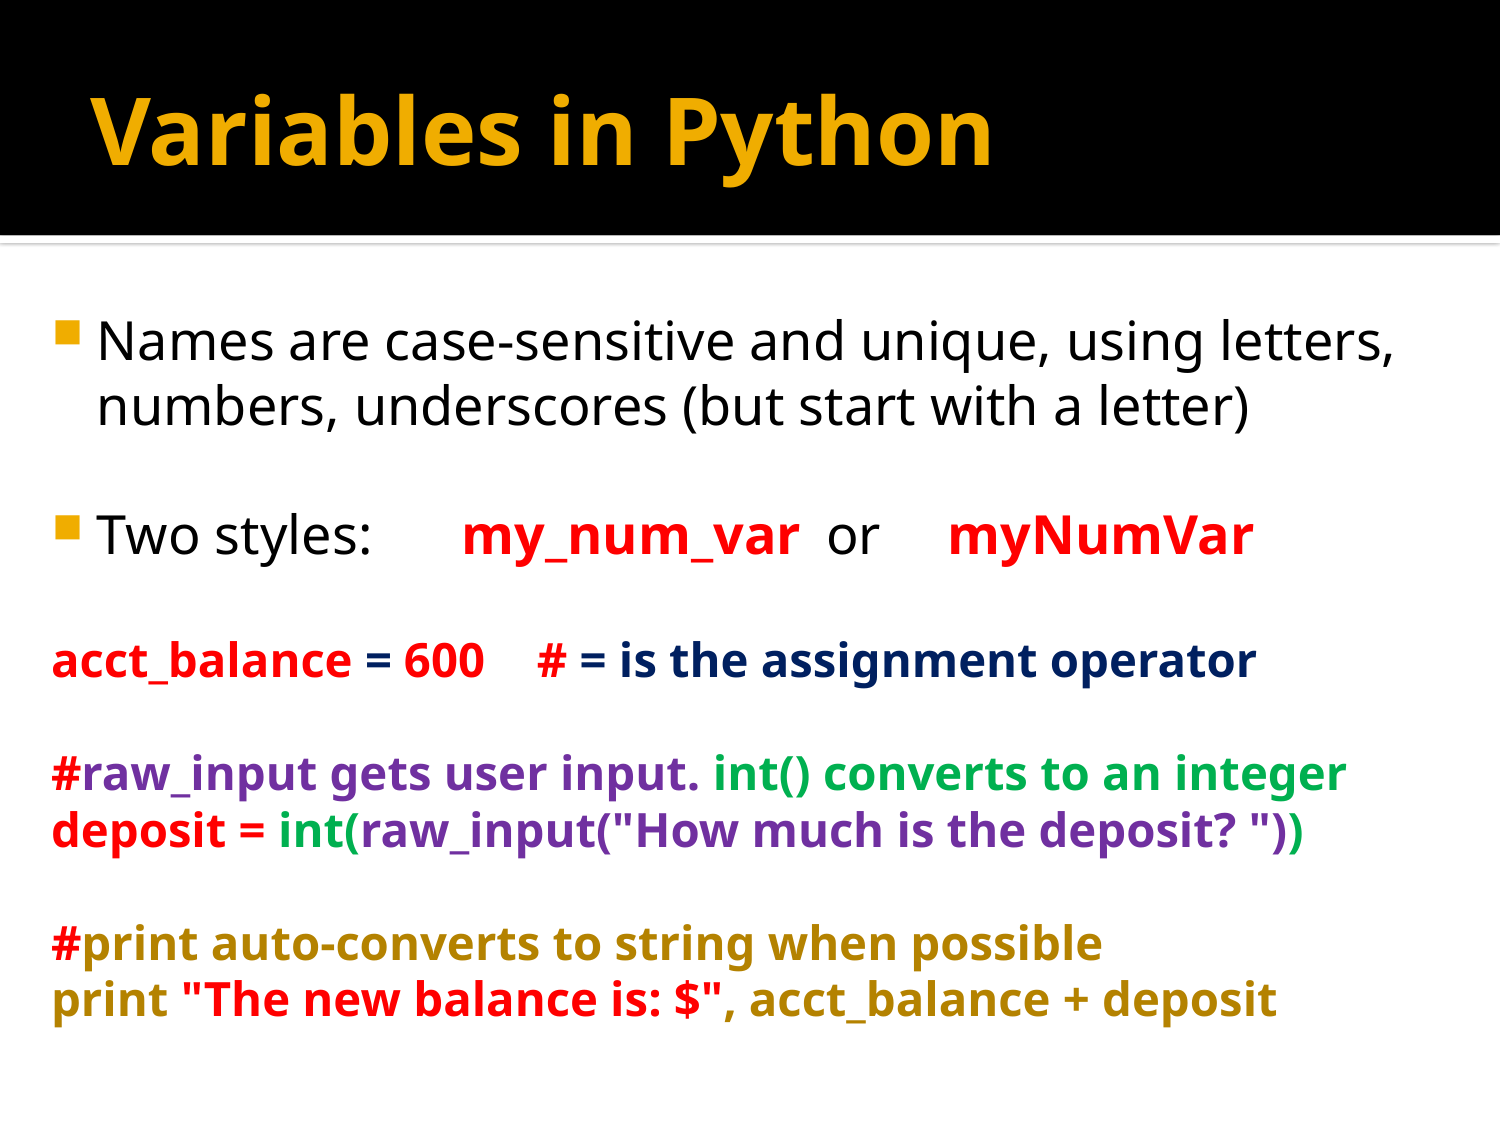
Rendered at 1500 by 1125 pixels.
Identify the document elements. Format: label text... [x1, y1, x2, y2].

list Names are case-sensitive and unique, using letters, numbers, underscores (but start with a letter) Two styles: my_num_var or myNumVar acct_balance = 600 # = is the assignment operator #raw_input gets user input. int() converts to an integer deposit = int(raw_input("How much is the deposit? ")) #print auto-converts to string when possible print "The new balance is: $", acct_balance + deposit [24, 291, 1475, 1050]
title Variables in Python [75, 25, 1425, 231]
